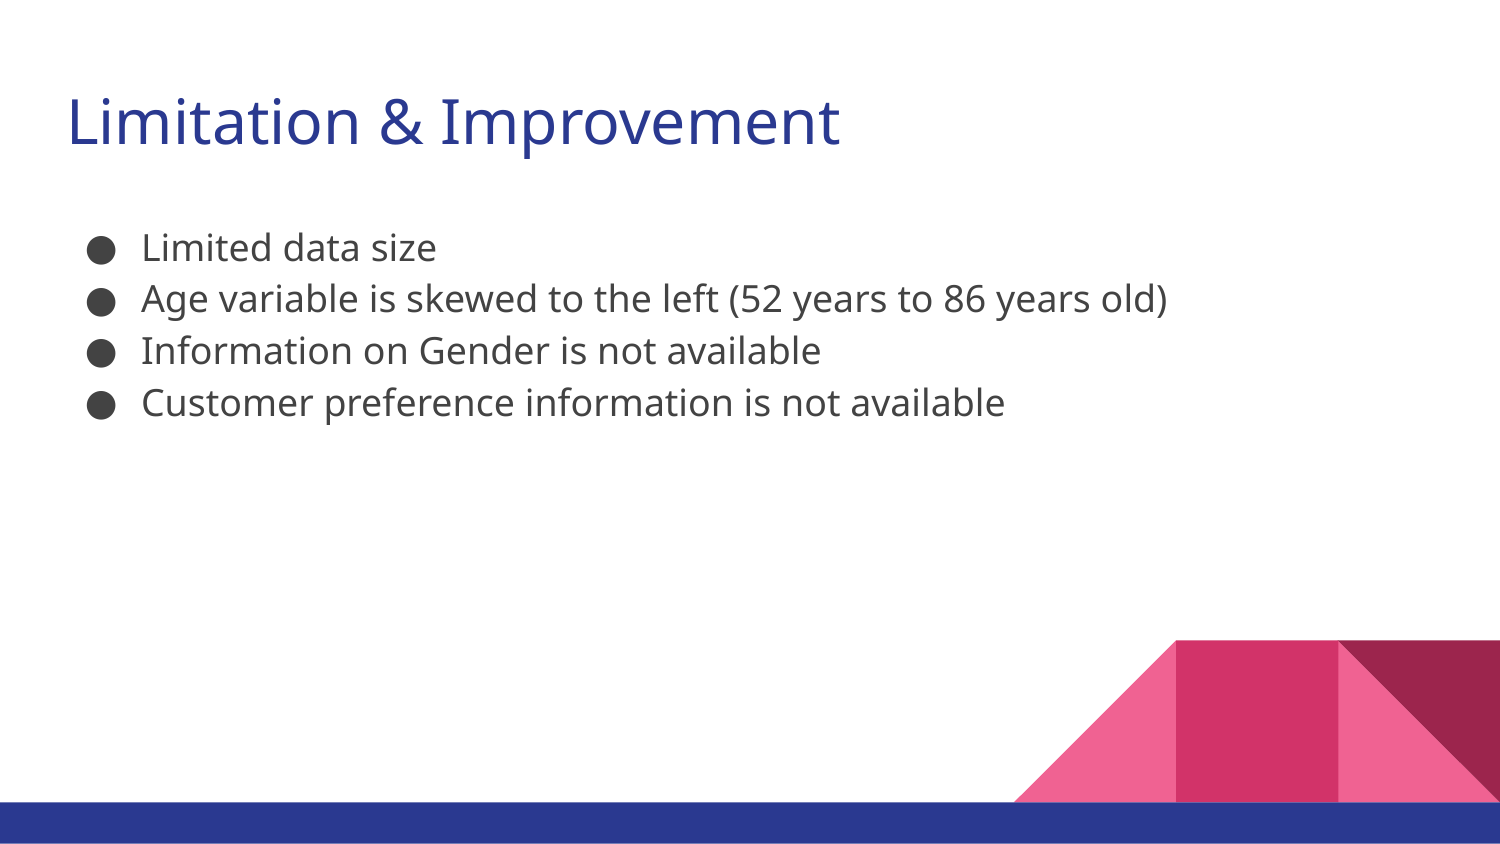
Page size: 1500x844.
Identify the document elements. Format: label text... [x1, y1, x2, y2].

list Limited data size Age variable is skewed to the left (52 years to 86 years old) Information on Gender is not available Customer preference information is not available [51, 201, 1449, 750]
title Limitation & Improvement [51, 67, 1449, 167]
